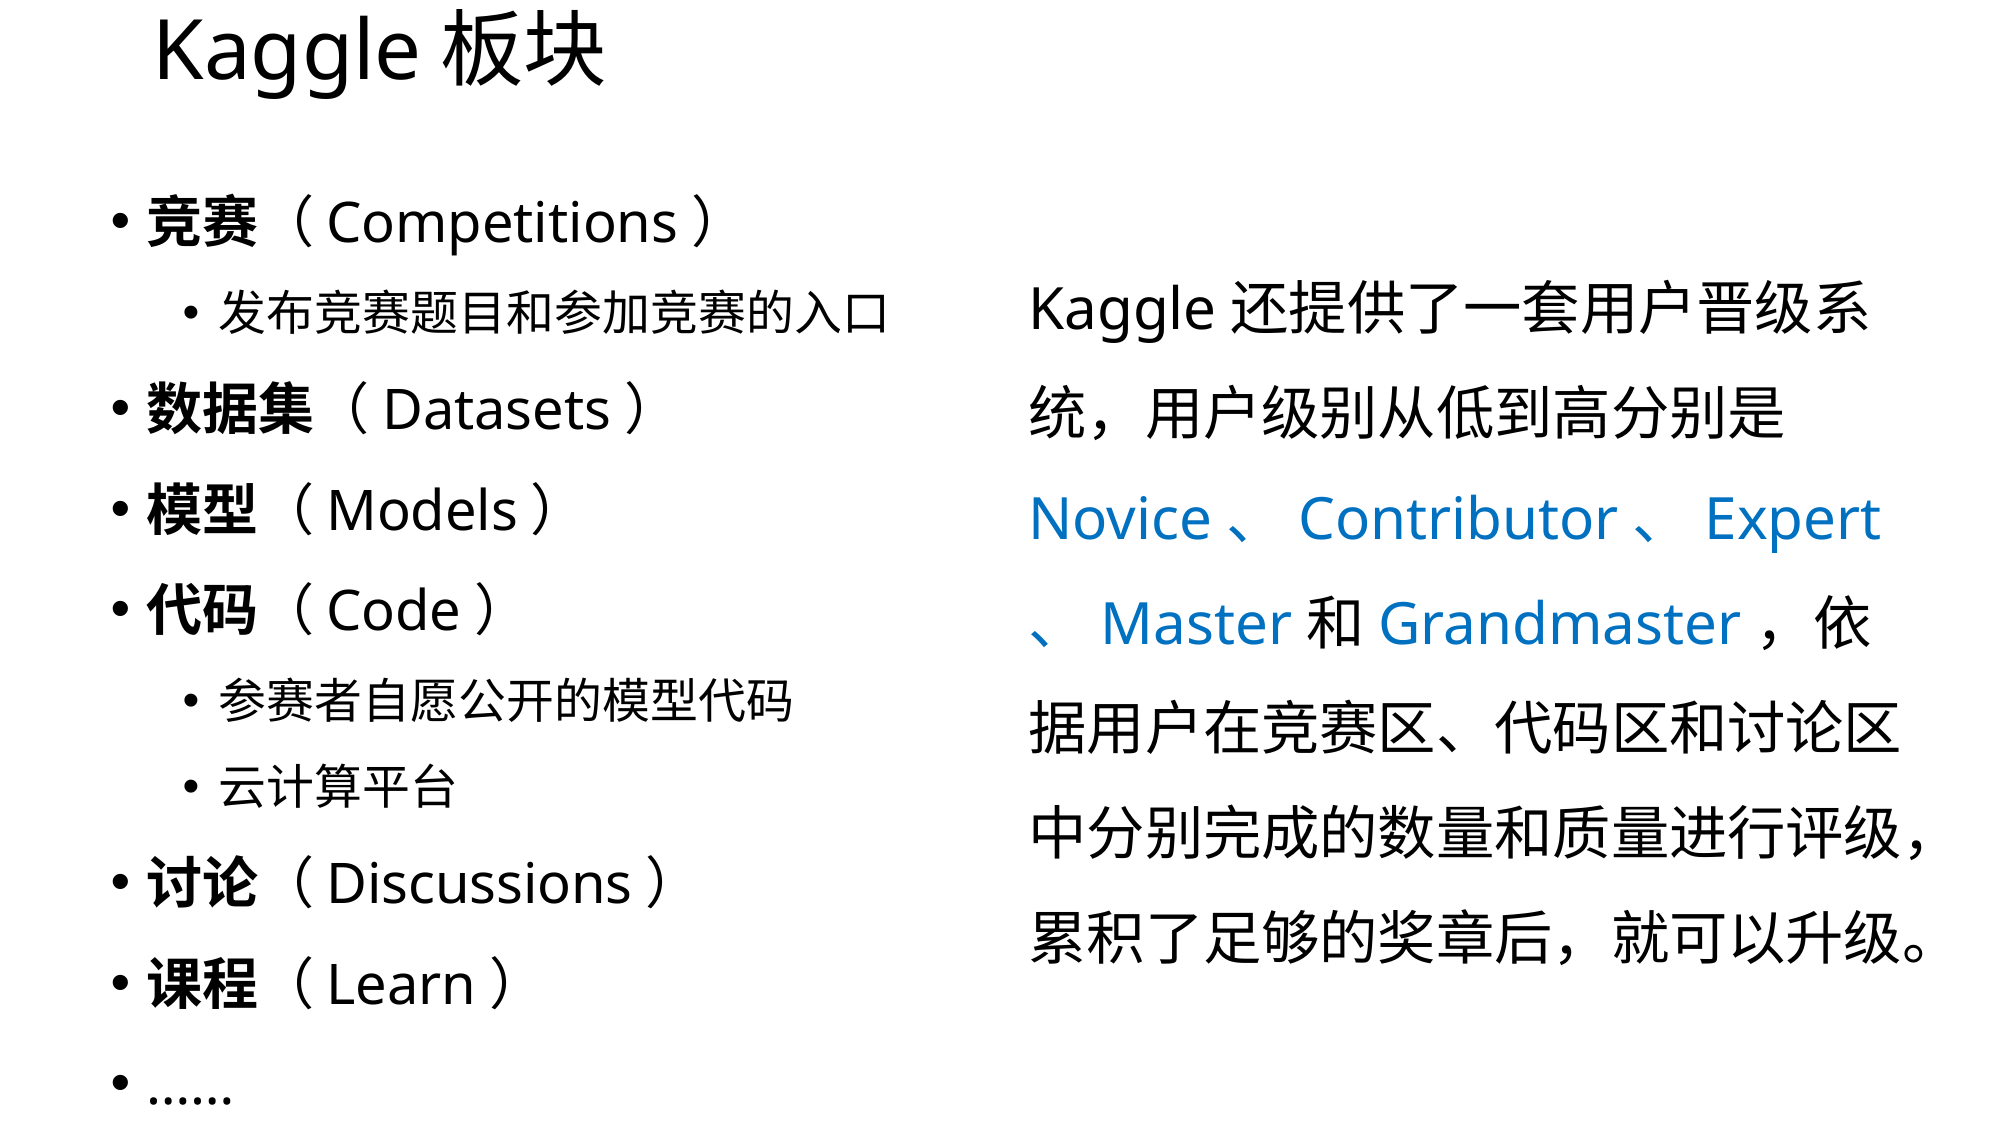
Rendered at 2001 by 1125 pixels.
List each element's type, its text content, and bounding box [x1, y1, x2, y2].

text_box Kaggle还提供了一套用户晋级系统，用户级别从低到高分别是Novice、Contributor、Expert、Master和Grandmaster，依据用户在竞赛区、代码区和讨论区中分别完成的数量和质量进行评级，累积了足够的奖章后，就可以升级。 [1013, 228, 1928, 979]
title Kaggle板块 [137, 0, 1863, 106]
list 竞赛（Competitions） 发布竞赛题目和参加竞赛的入口 数据集（Datasets） 模型（Models） 代码（Code） 参赛者自愿公开的模型代码 云计算平台 讨论（Discussions） 课程（Learn） …… [95, 145, 959, 1125]
